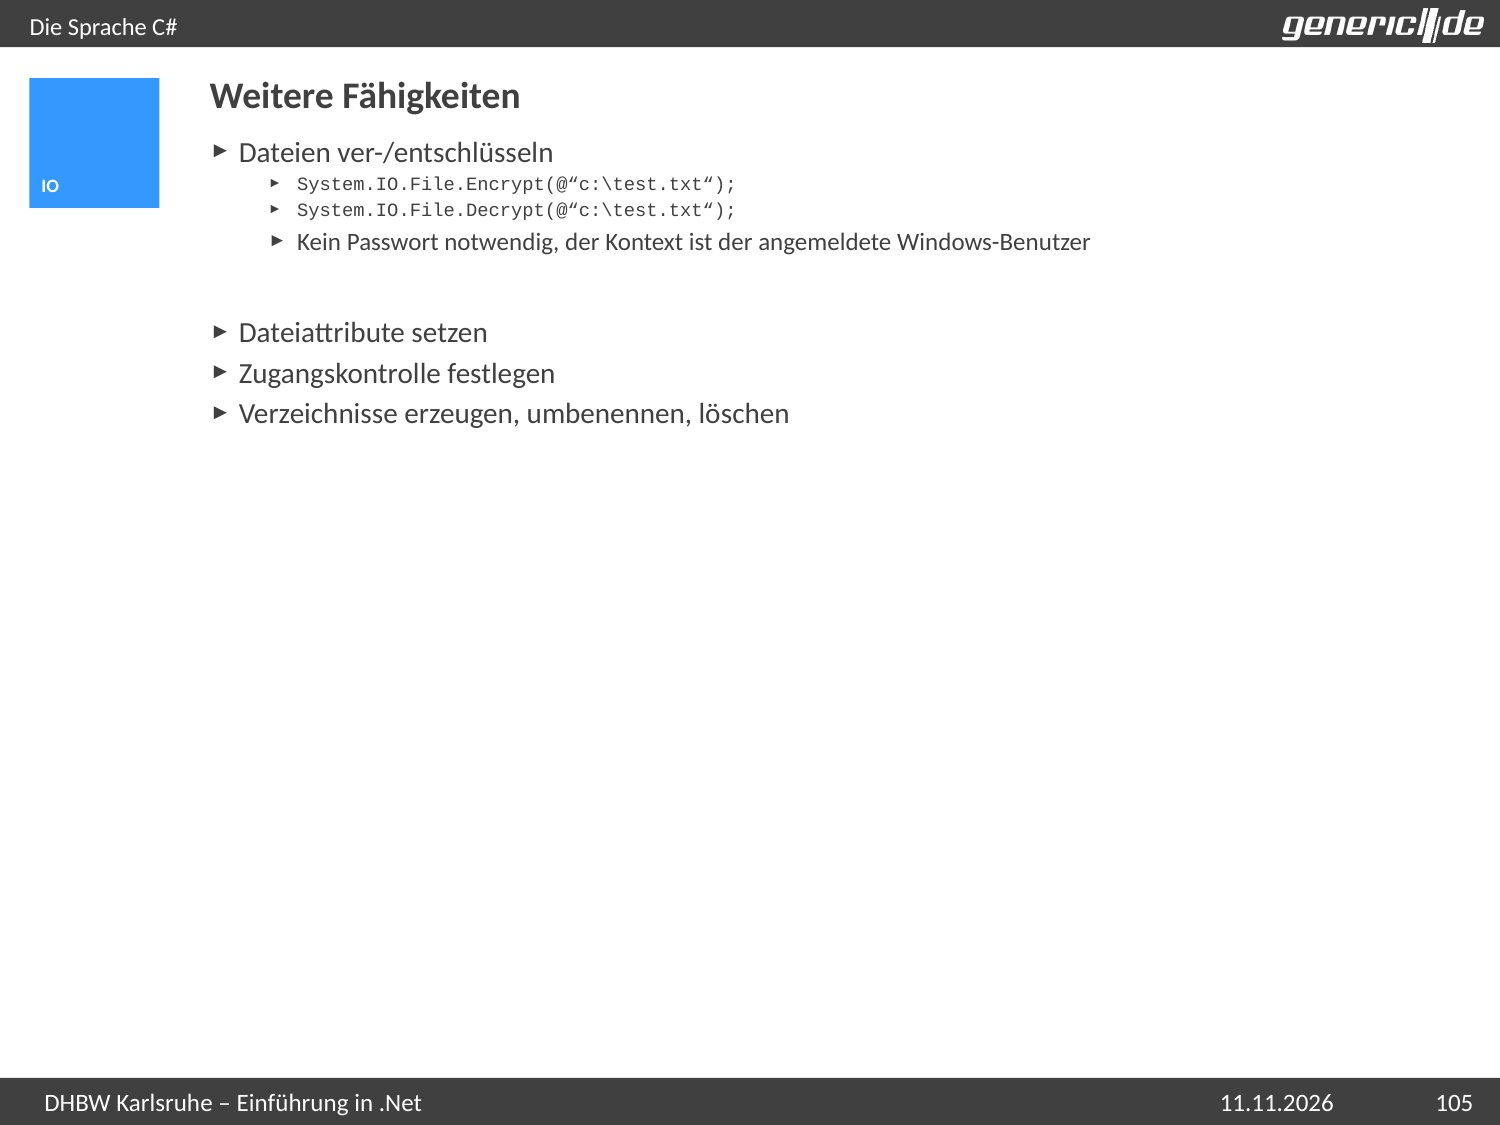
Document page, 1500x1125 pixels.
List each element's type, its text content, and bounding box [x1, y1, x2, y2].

title Die Sprache C# [0, 3, 1282, 48]
list Weitere Fähigkeiten [194, 64, 1093, 124]
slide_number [1204, 1077, 1359, 1125]
picture [1282, 8, 1484, 43]
list IO [29, 116, 160, 209]
list Dateien ver-/entschlüsseln System.IO.File.Encrypt(@“c:\test.txt“); System.IO.File.Decrypt(@“c:\test.txt“); Kein Passwort notwendig, der Kontext ist der angemeldete Windows-Benutzer Dateiattribute setzen Zugangskontrolle festlegen Verzeichnisse erzeugen, umbenennen, löschen [194, 125, 1483, 1059]
footer DHBW Karlsruhe – Einführung in .Net [0, 1077, 1199, 1125]
slide_number 105 [1384, 1077, 1489, 1125]
